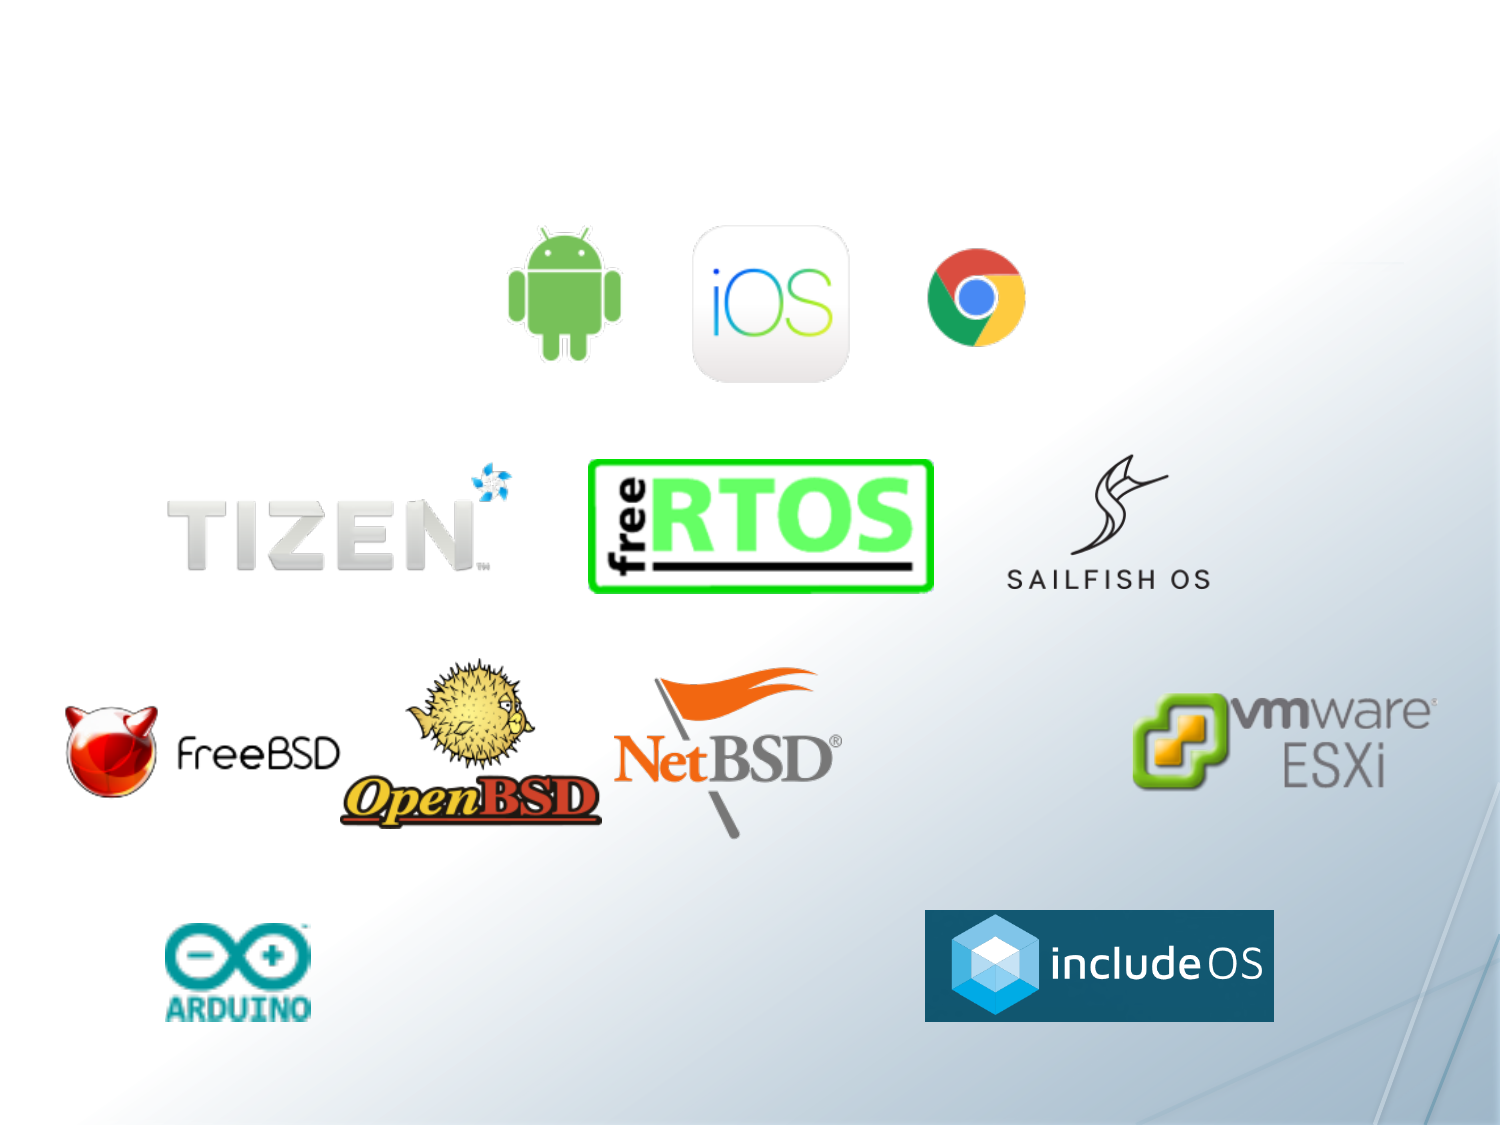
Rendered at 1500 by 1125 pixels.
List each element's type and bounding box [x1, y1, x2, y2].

picture [1127, 665, 1441, 823]
picture [587, 459, 934, 595]
picture [925, 910, 1275, 1022]
picture [985, 434, 1233, 620]
picture [692, 225, 850, 383]
picture [506, 225, 624, 364]
picture [165, 459, 517, 576]
picture [165, 922, 311, 1022]
picture [925, 241, 1042, 369]
picture [614, 663, 843, 842]
picture [49, 658, 602, 829]
